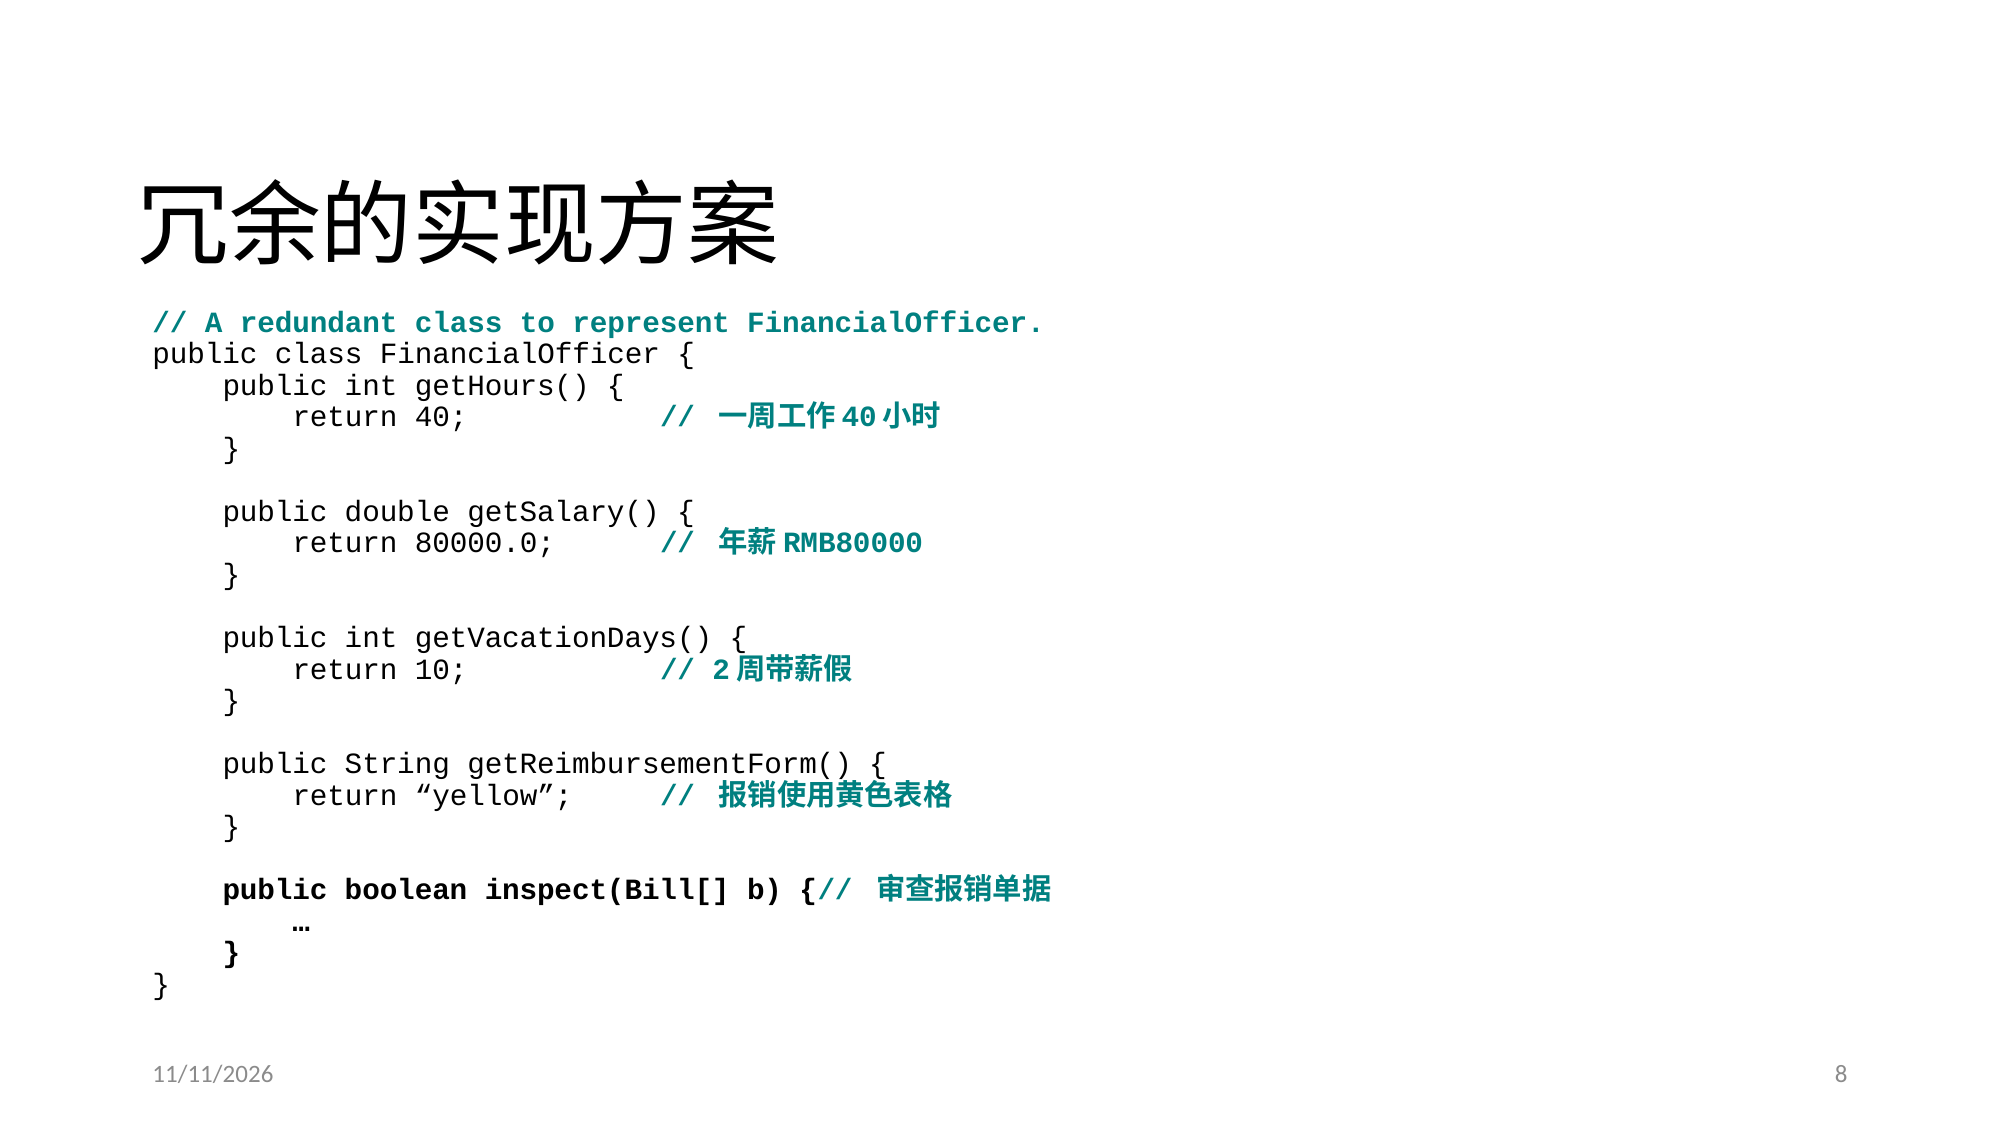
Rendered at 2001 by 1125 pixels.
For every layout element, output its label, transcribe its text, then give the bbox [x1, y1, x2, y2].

slide_number 8 [1412, 1042, 1863, 1103]
list // A redundant class to represent FinancialOfficer. public class FinancialOfficer { public int getHours() { return 40; // 一周工作40小时 } public double getSalary() { return 80000.0; // 年薪RMB80000 } public int getVacationDays() { return 10; // 2周带薪假 } public String getReimbursementForm() { return “yellow”; // 报销使用黄色表格 } public boolean inspect(Bill[] b) {// 审查报销单据 … } } [137, 299, 1863, 1014]
title 冗余的实现方案 [137, 59, 1863, 278]
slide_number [137, 1042, 588, 1103]
